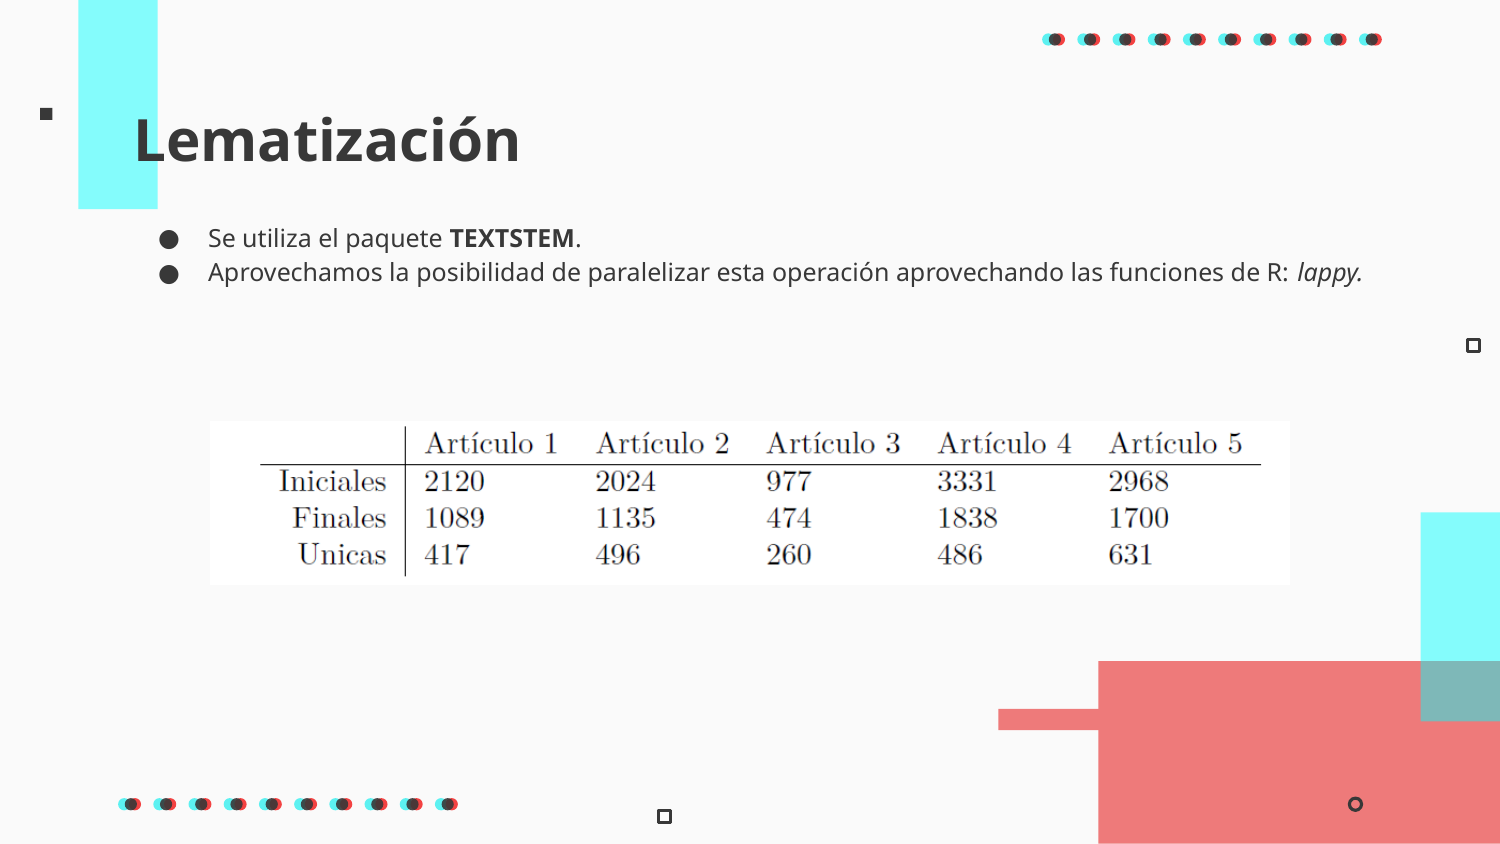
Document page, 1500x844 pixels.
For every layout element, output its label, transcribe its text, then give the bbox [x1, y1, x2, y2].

list Se utiliza el paquete TEXTSTEM. Aprovechamos la posibilidad de paralelizar esta operación aprovechando las funciones de R: lappy. [118, 202, 1382, 756]
picture [210, 421, 1290, 585]
title Lematización [118, 88, 1382, 182]
